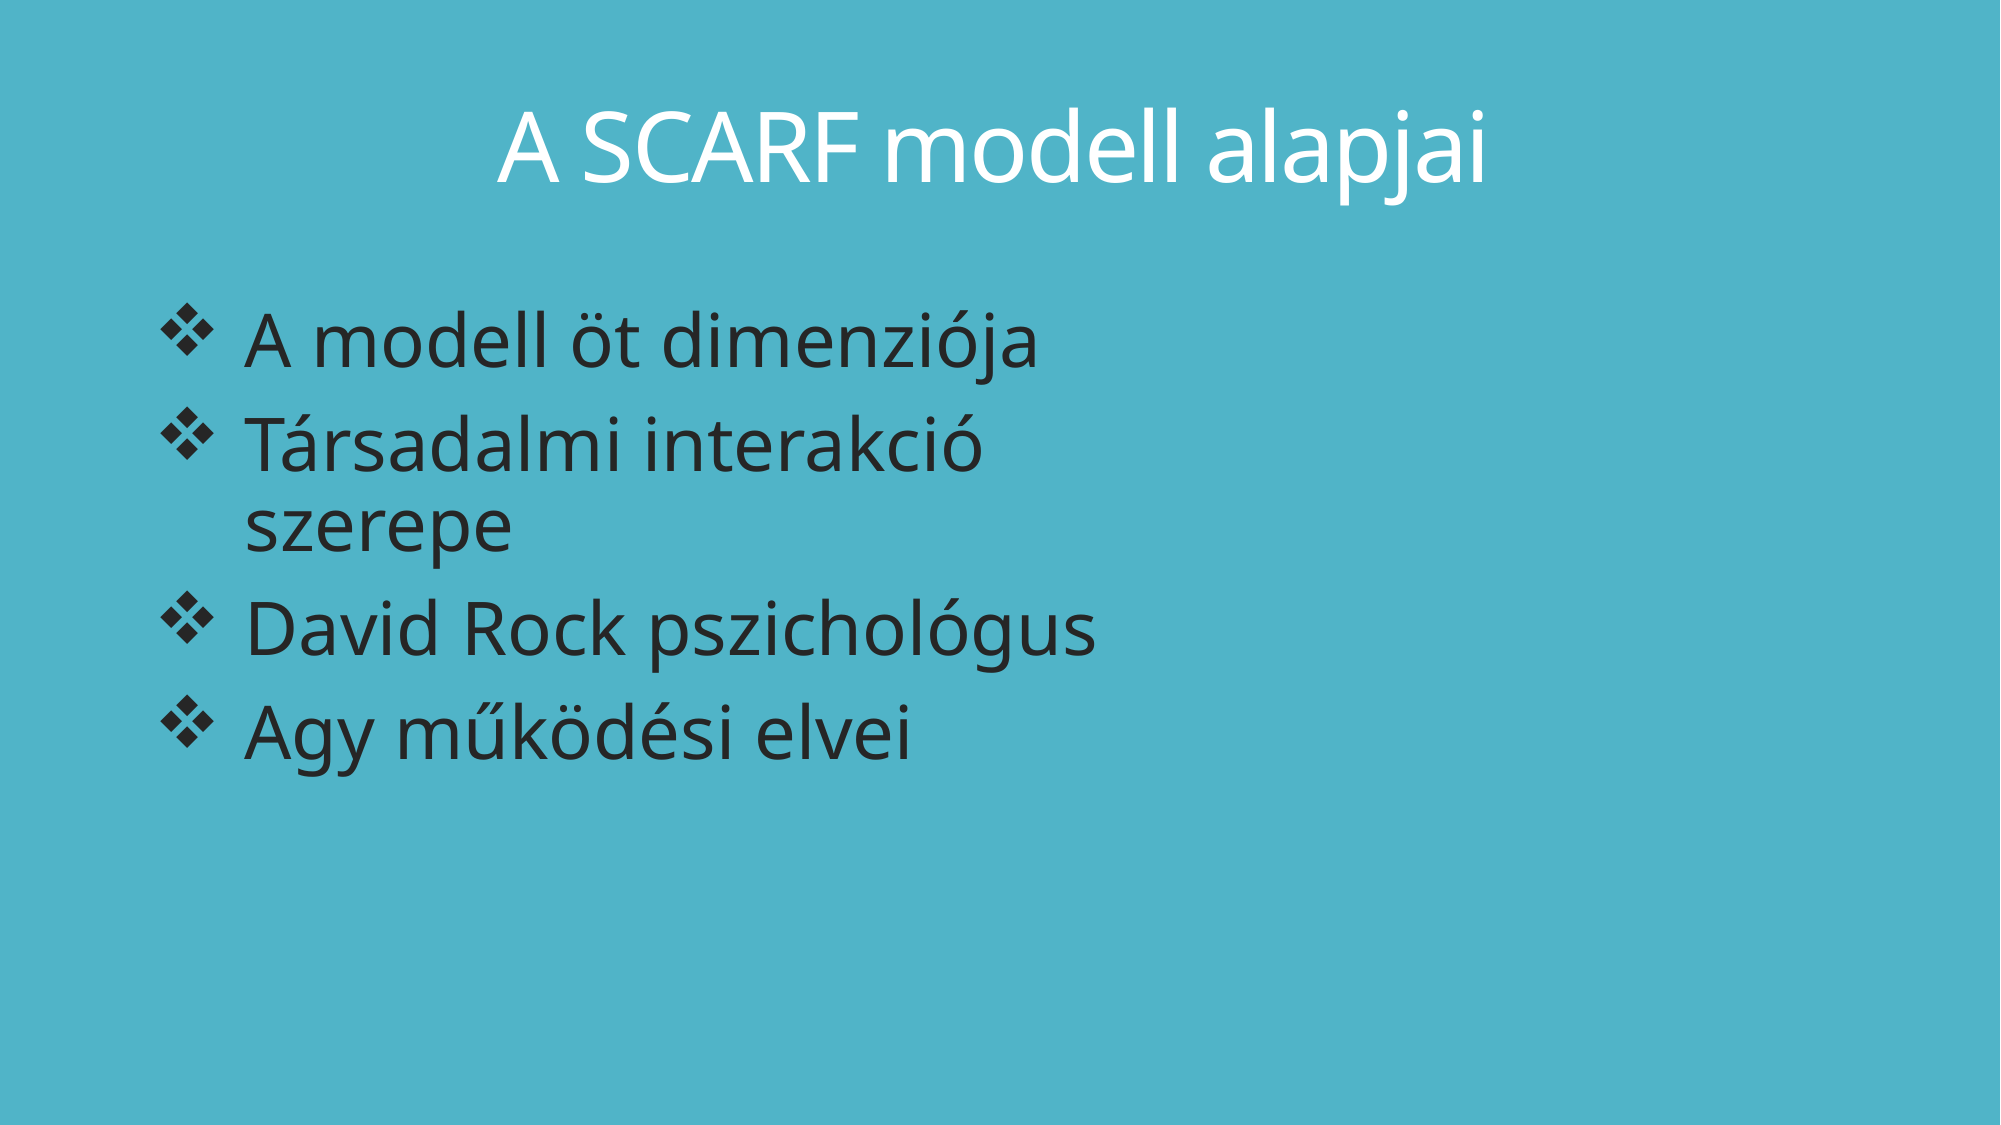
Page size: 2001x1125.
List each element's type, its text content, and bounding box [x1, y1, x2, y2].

title A SCARF modell alapjai [482, 68, 1518, 210]
list A modell öt dimenziója Társadalmi interakció szerepe David Rock pszichológus Agy működési elvei [139, 295, 1198, 792]
